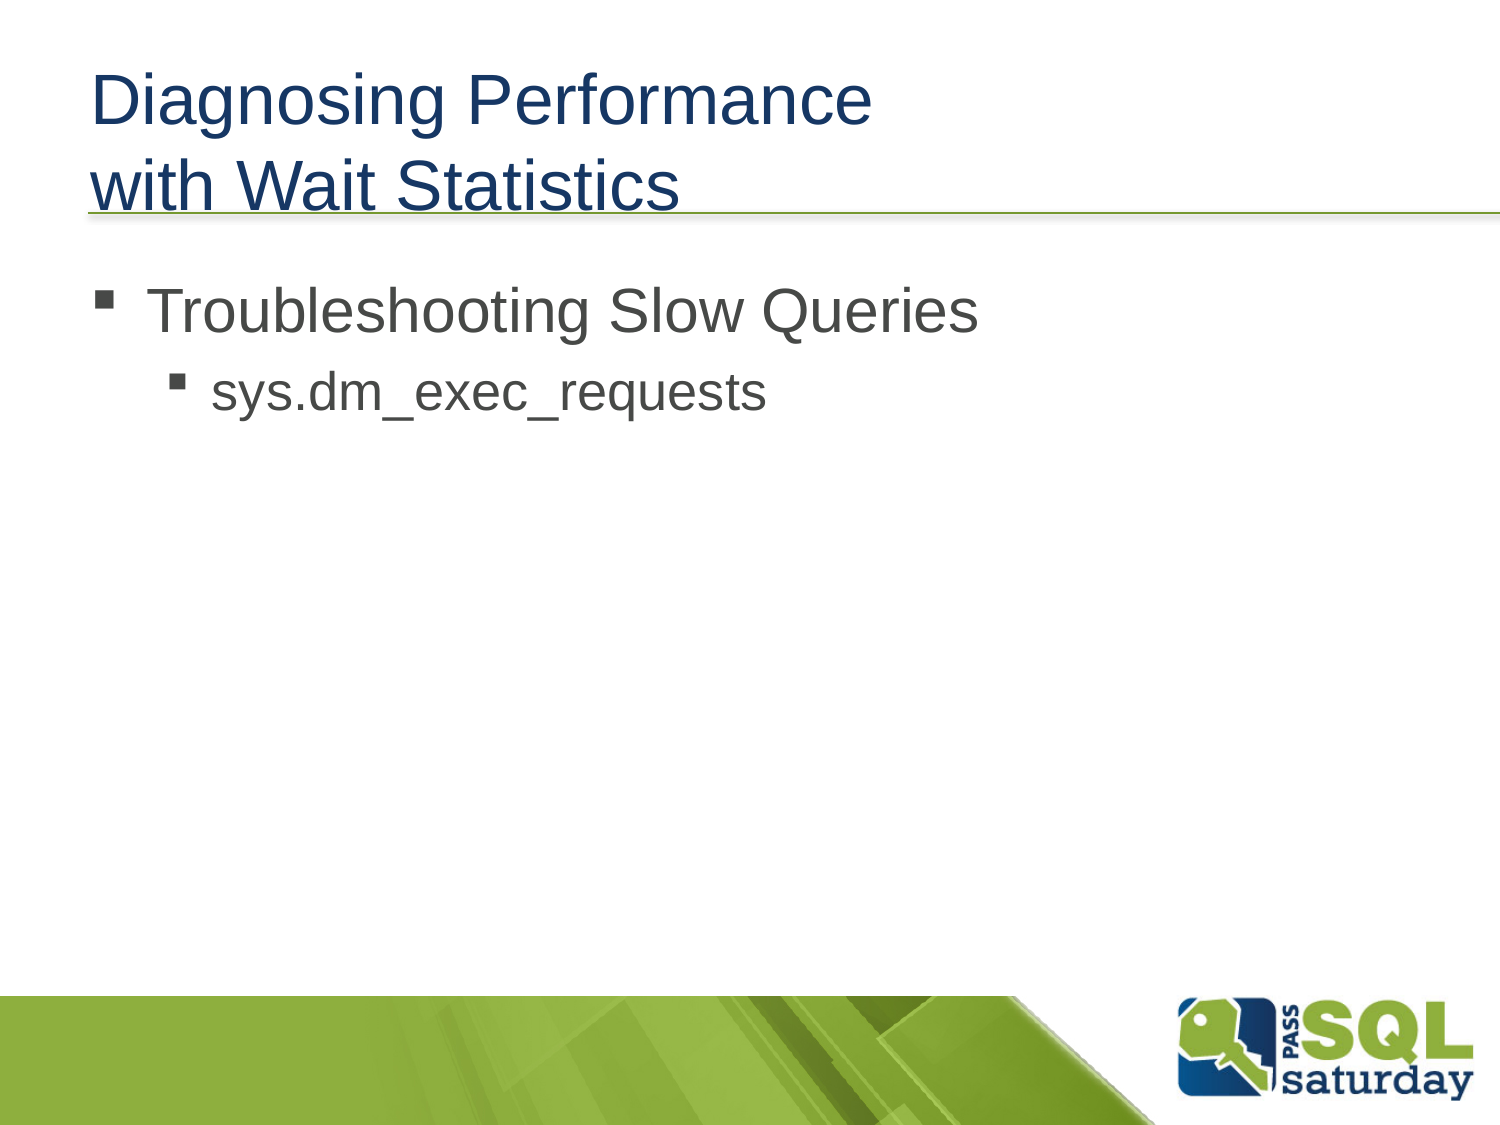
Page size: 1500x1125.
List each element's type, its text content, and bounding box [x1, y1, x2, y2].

picture [0, 969, 1483, 1125]
list Troubleshooting Slow Queries sys.dm_exec_requests [75, 262, 1425, 1005]
title Diagnosing Performance with Wait Statistics [75, 45, 1425, 233]
